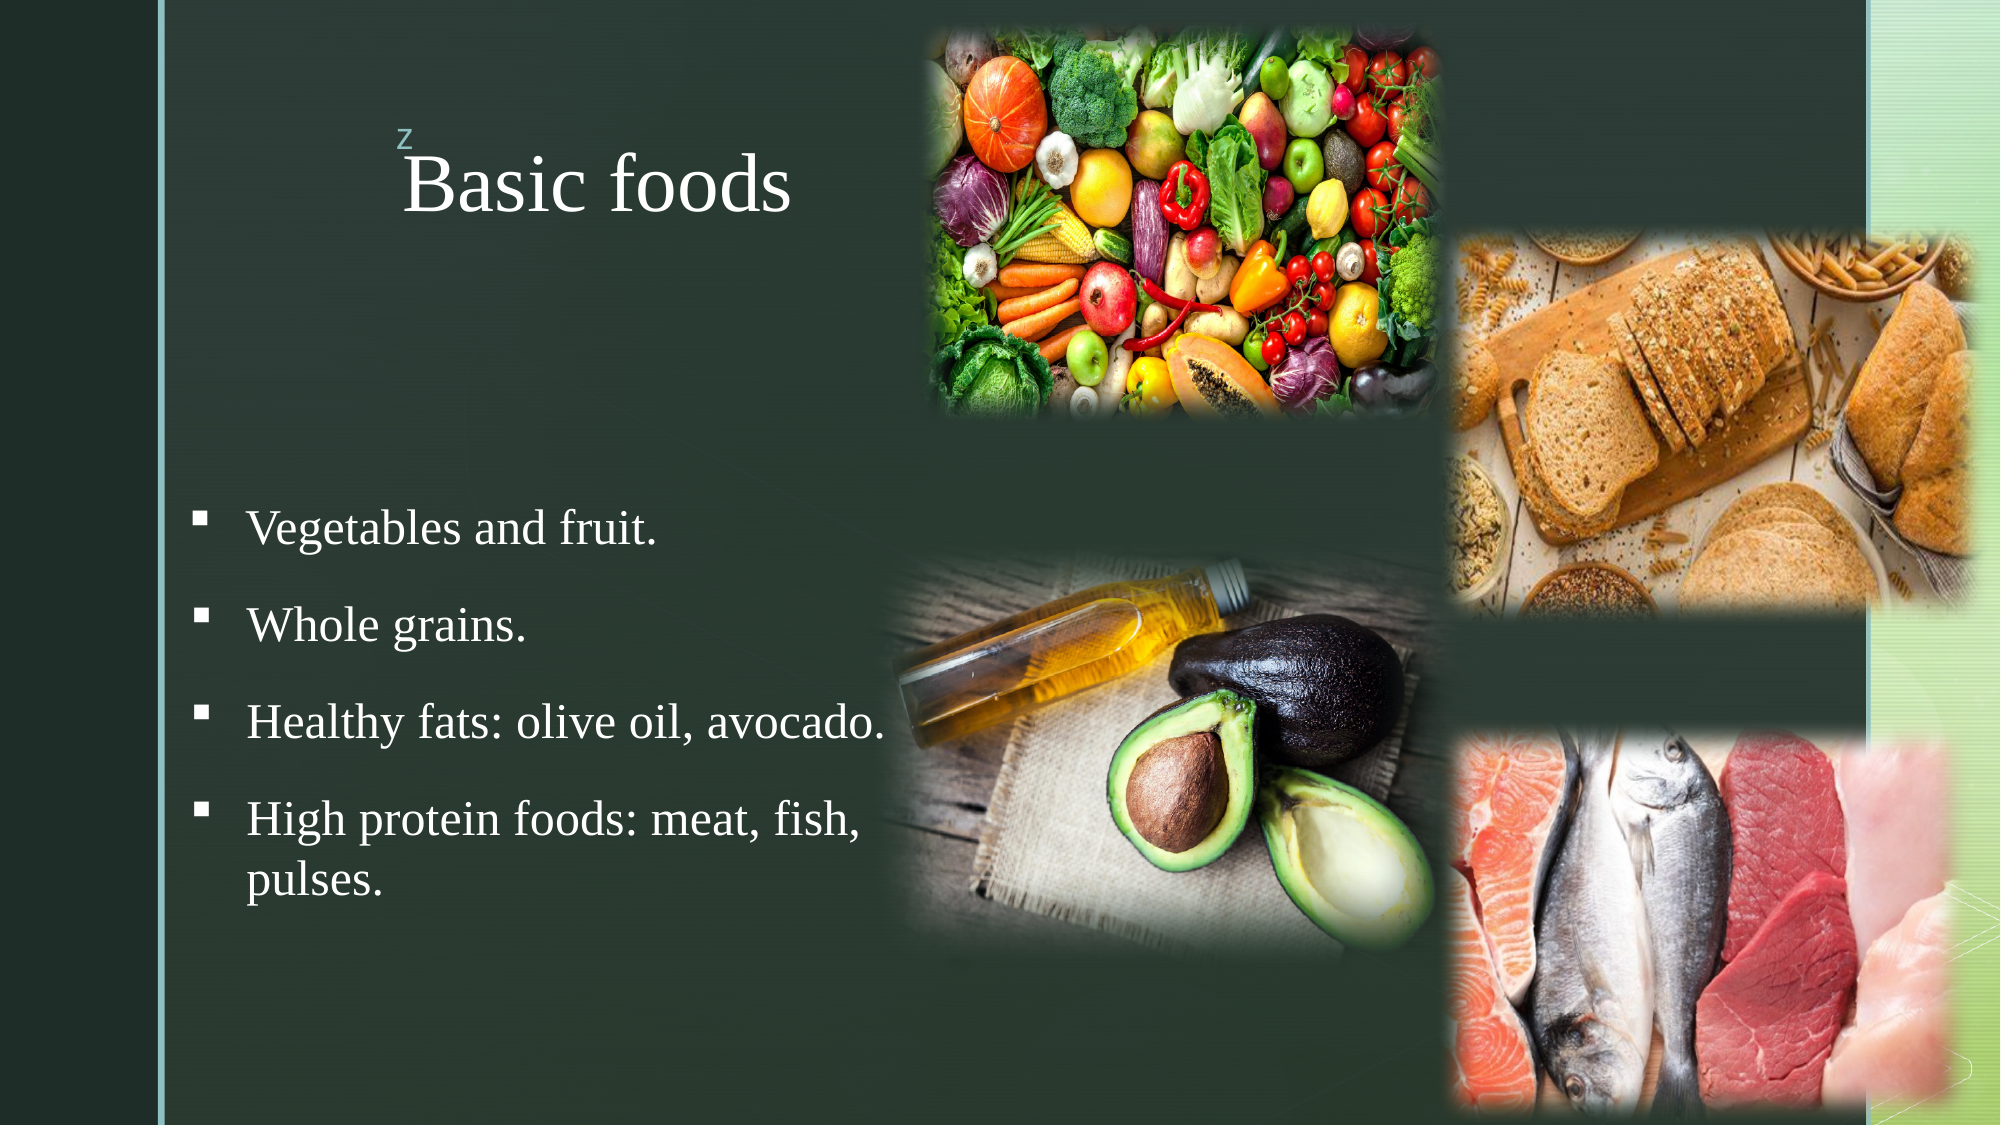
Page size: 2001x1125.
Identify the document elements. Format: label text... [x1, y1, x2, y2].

title Basic foods [384, 132, 809, 255]
text_box High protein foods: meat, fish, pulses. [175, 778, 866, 914]
text_box Vegetables and fruit. [173, 486, 1174, 562]
text_box Whole grains. [175, 583, 866, 659]
text_box Healthy fats: olive oil, avocado. [175, 681, 866, 756]
picture [866, 0, 2001, 1125]
